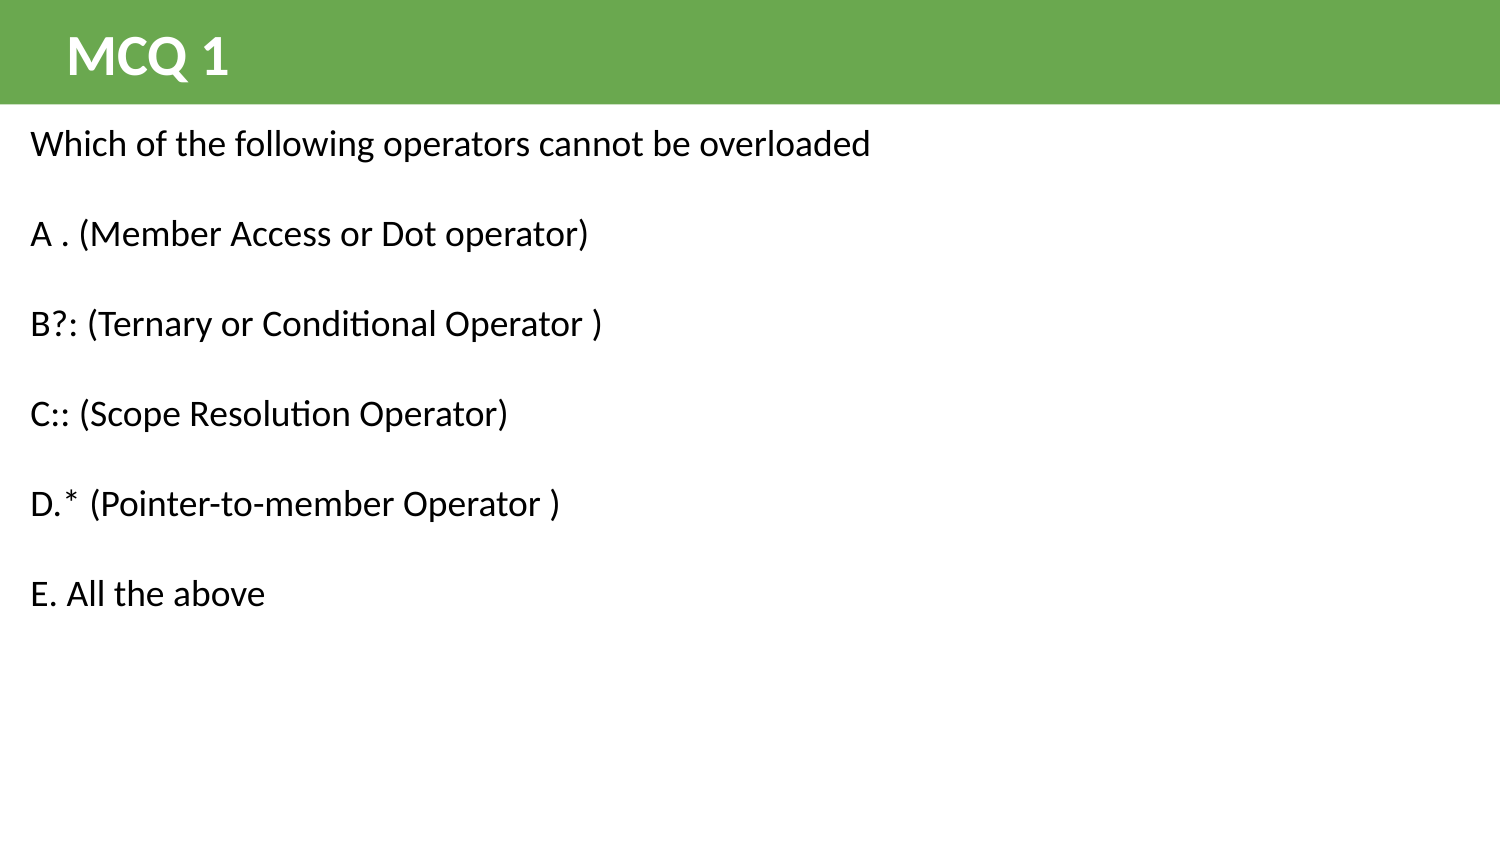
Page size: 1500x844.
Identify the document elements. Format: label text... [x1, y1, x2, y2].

title MCQ 1 [63, 15, 1203, 80]
text_box Which of the following operators cannot be overloaded A . (Member Access or Dot operator) B?: (Ternary or Conditional Operator ) C:: (Scope Resolution Operator) D.* (Pointer-to-member Operator ) E. All the above [15, 104, 1484, 830]
